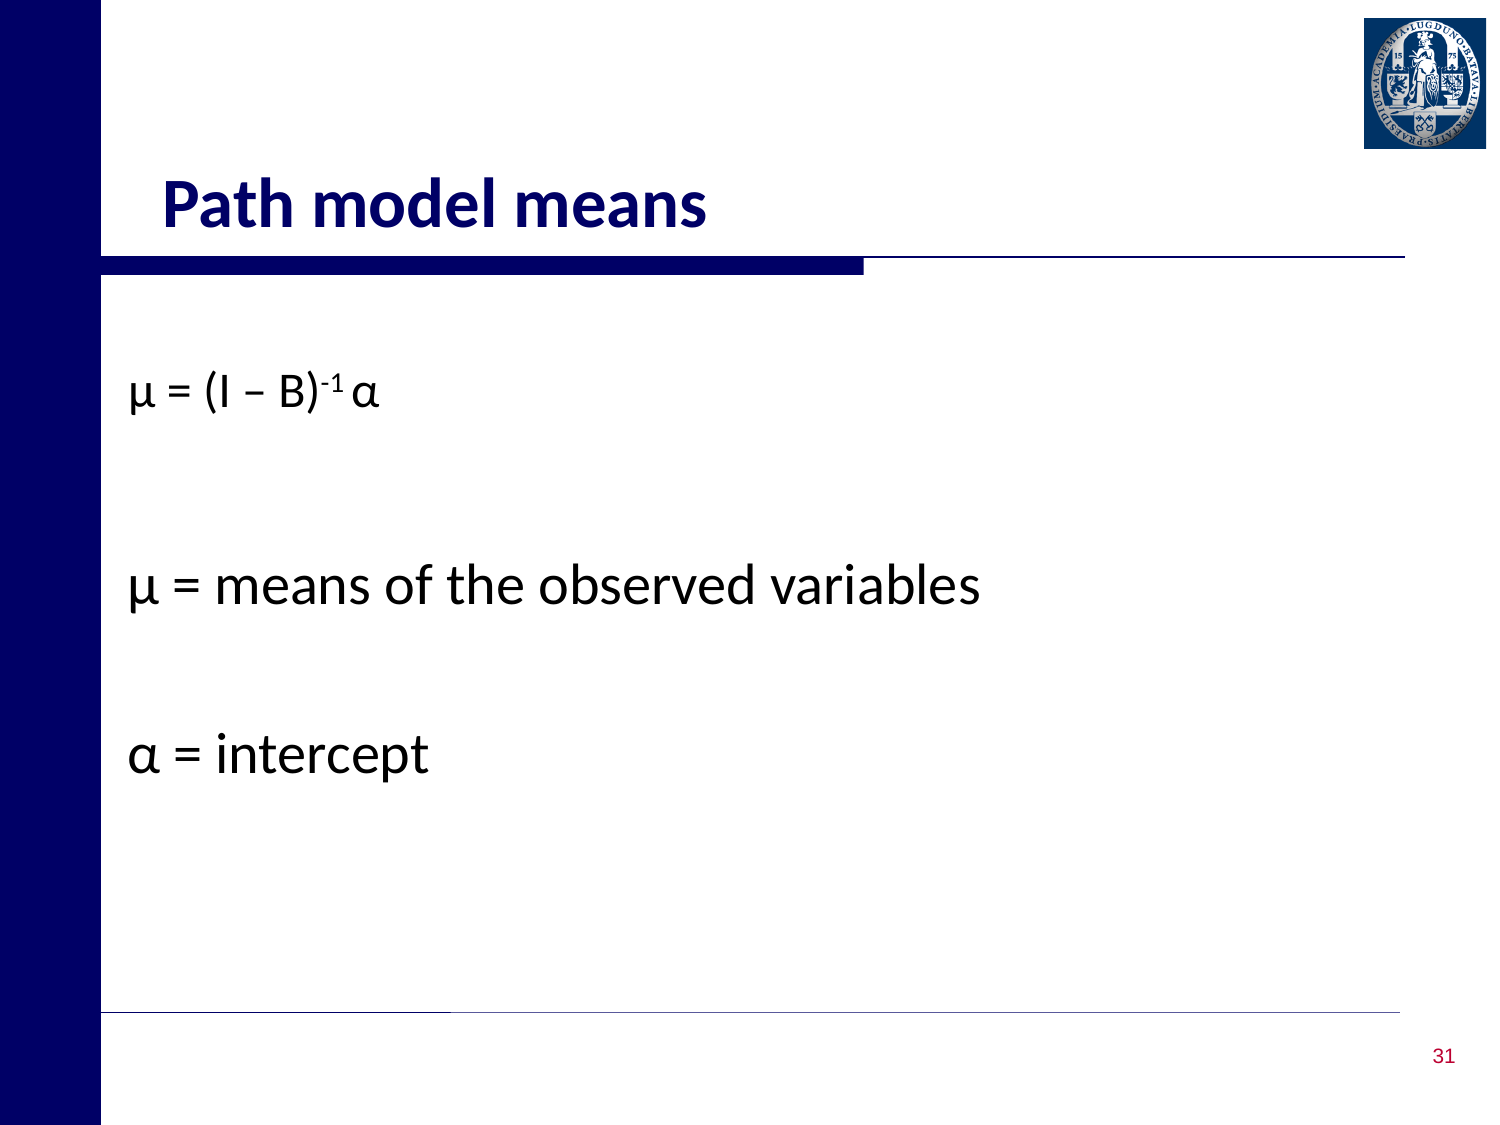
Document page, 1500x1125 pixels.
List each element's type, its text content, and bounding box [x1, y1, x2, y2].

picture [1364, 18, 1487, 149]
title Path model means [147, 50, 1301, 250]
slide_number 31 [1158, 1011, 1471, 1099]
list μ = (Ι – Β)-1 α μ = means of the observed variables α = intercept [112, 350, 1325, 900]
